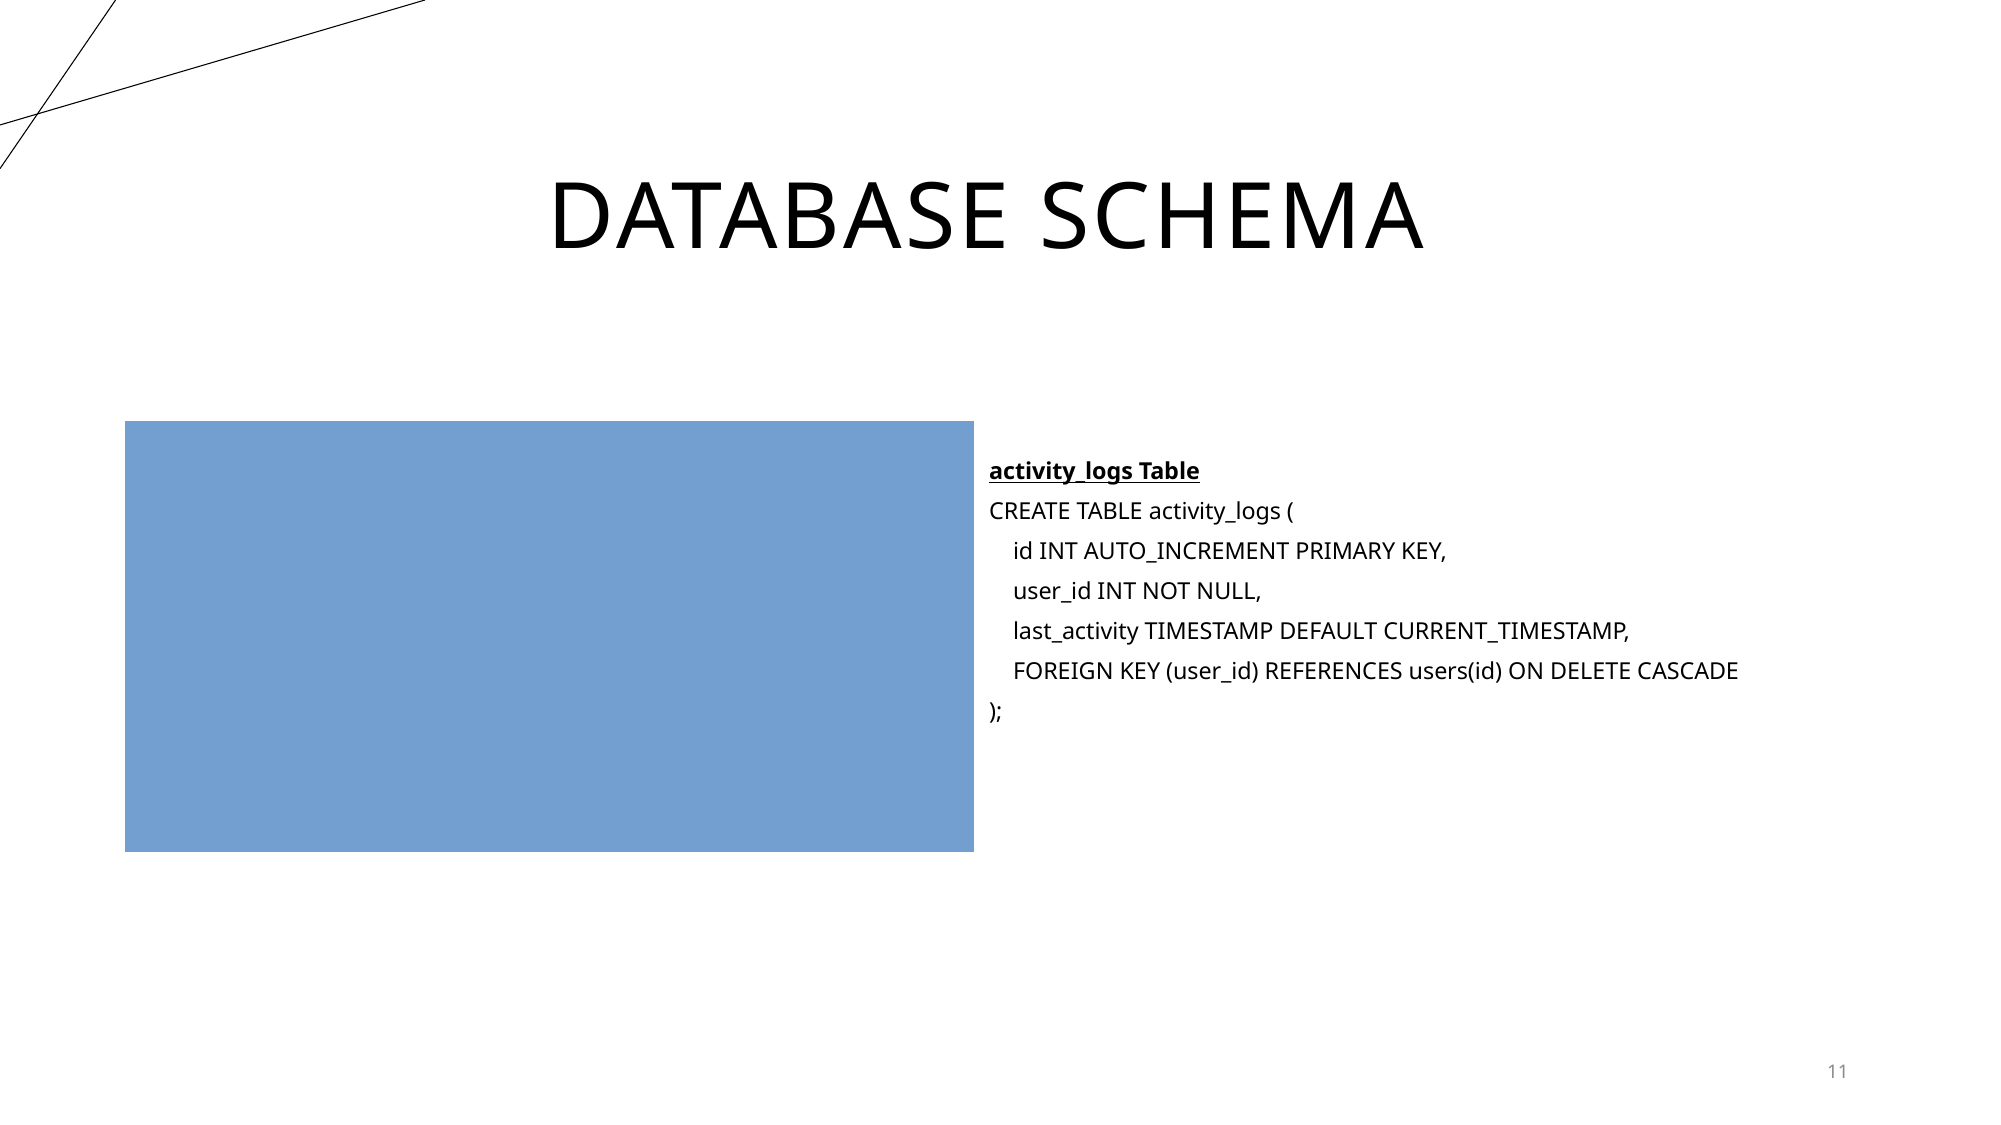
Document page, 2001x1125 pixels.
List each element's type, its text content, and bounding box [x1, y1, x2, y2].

text_box activity_logs Table CREATE TABLE activity_logs ( id INT AUTO_INCREMENT PRIMARY KEY, user_id INT NOT NULL, last_activity TIMESTAMP DEFAULT CURRENT_TIMESTAMP, FOREIGN KEY (user_id) REFERENCES users(id) ON DELETE CASCADE ); [974, 449, 1969, 741]
title Database Schema [137, 57, 1863, 276]
slide_number 11 [1701, 1042, 1864, 1103]
